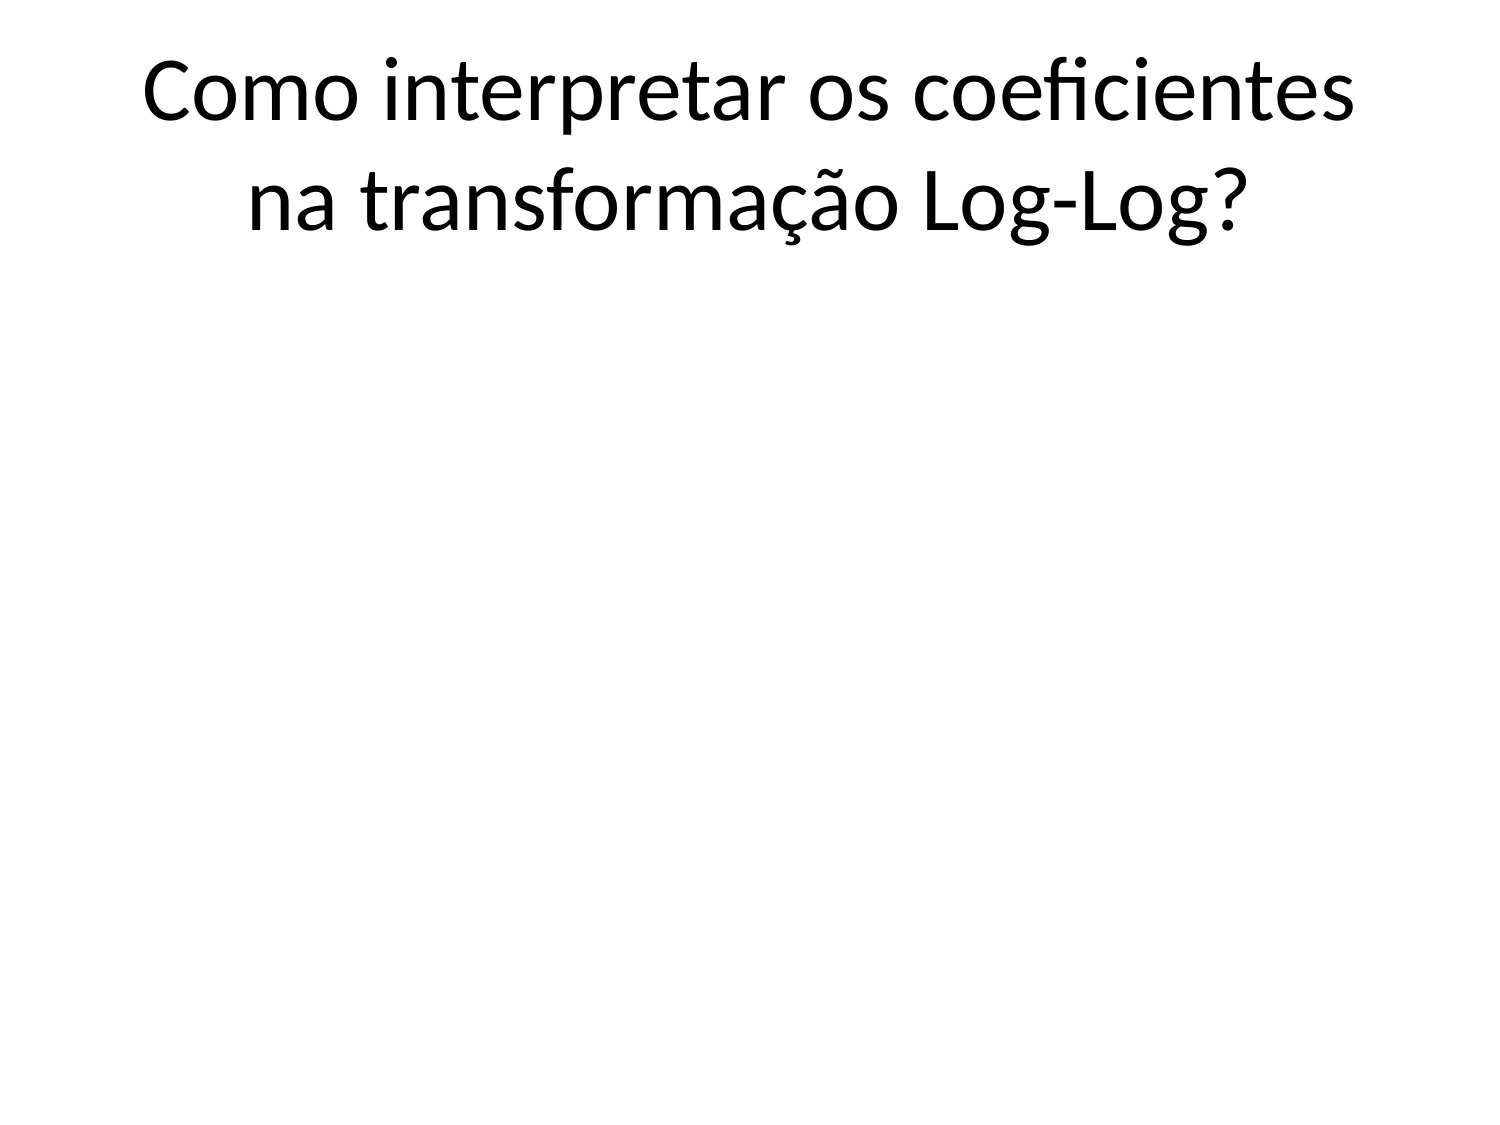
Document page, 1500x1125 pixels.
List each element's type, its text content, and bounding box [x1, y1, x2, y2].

title Como interpretar os coeficientes na transformação Log-Log? [75, 45, 1425, 233]
